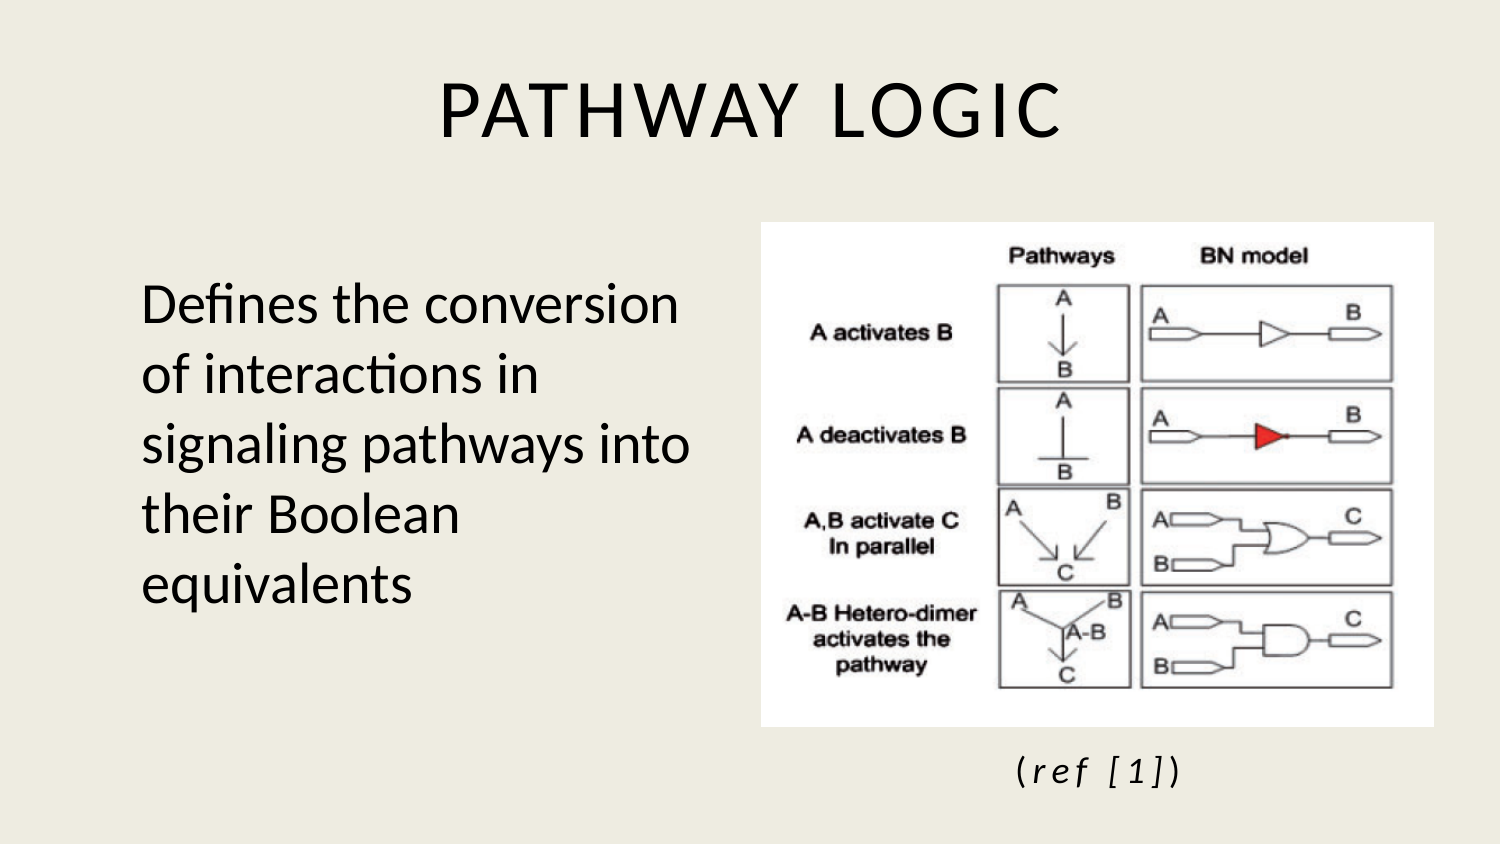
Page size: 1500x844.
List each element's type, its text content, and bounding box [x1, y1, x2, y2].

title PATHWAY LOGIC [75, 33, 1425, 175]
list Defines the conversion of interactions in signaling pathways into their Boolean equivalents [70, 257, 733, 676]
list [761, 222, 1435, 727]
text_box (ref [1]) [1000, 738, 1196, 798]
